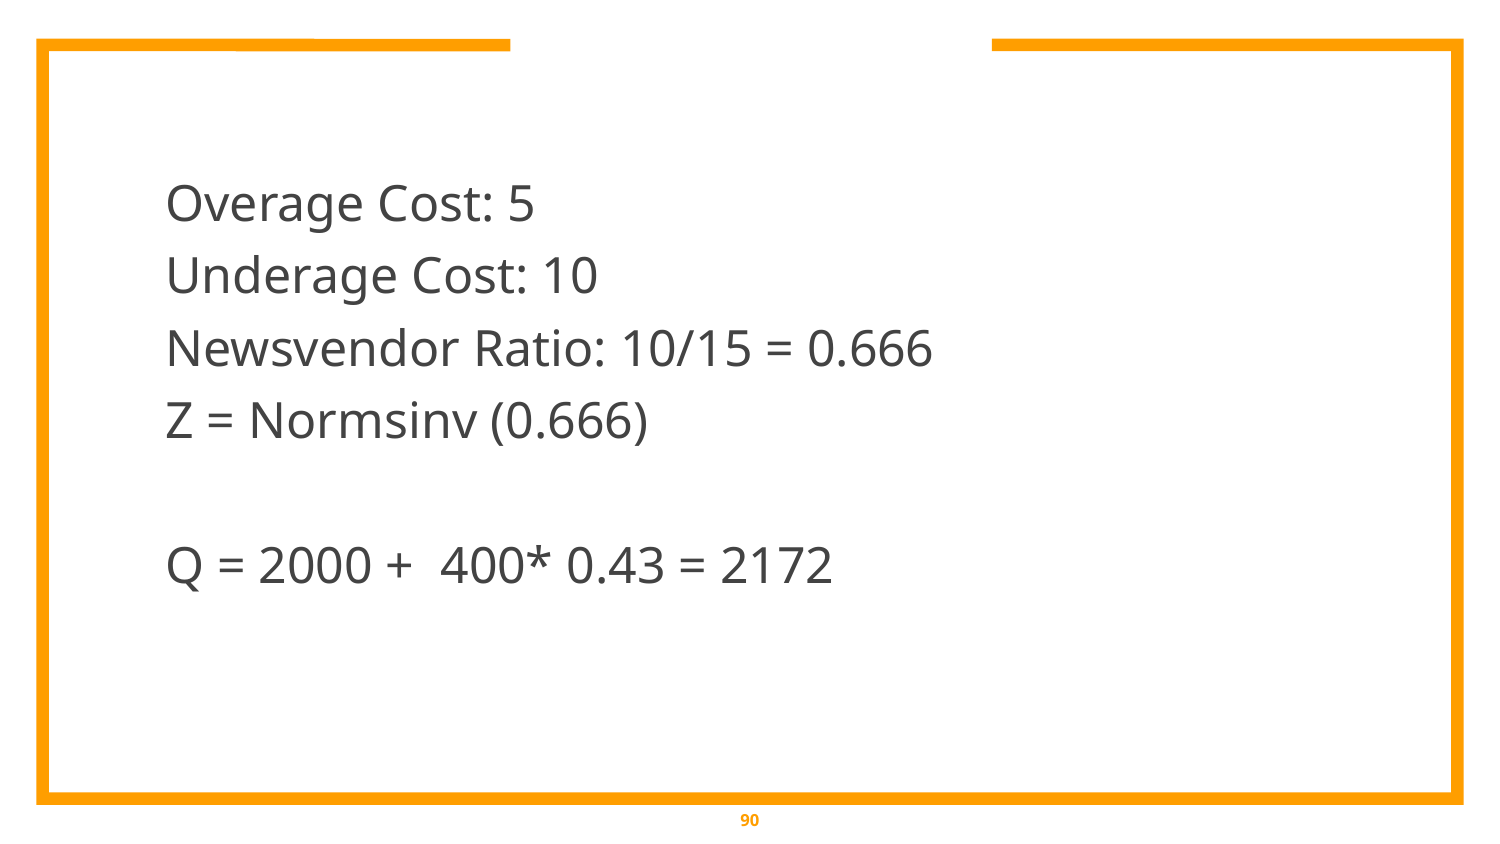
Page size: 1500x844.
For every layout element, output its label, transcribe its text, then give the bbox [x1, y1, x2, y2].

list Overage Cost: 5 Underage Cost: 10 Newsvendor Ratio: 10/15 = 0.666 Z = Normsinv (0.666) Q = 2000 + 400* 0.43 = 2172 [150, 155, 1350, 688]
slide_number ‹#› [0, 798, 1500, 844]
